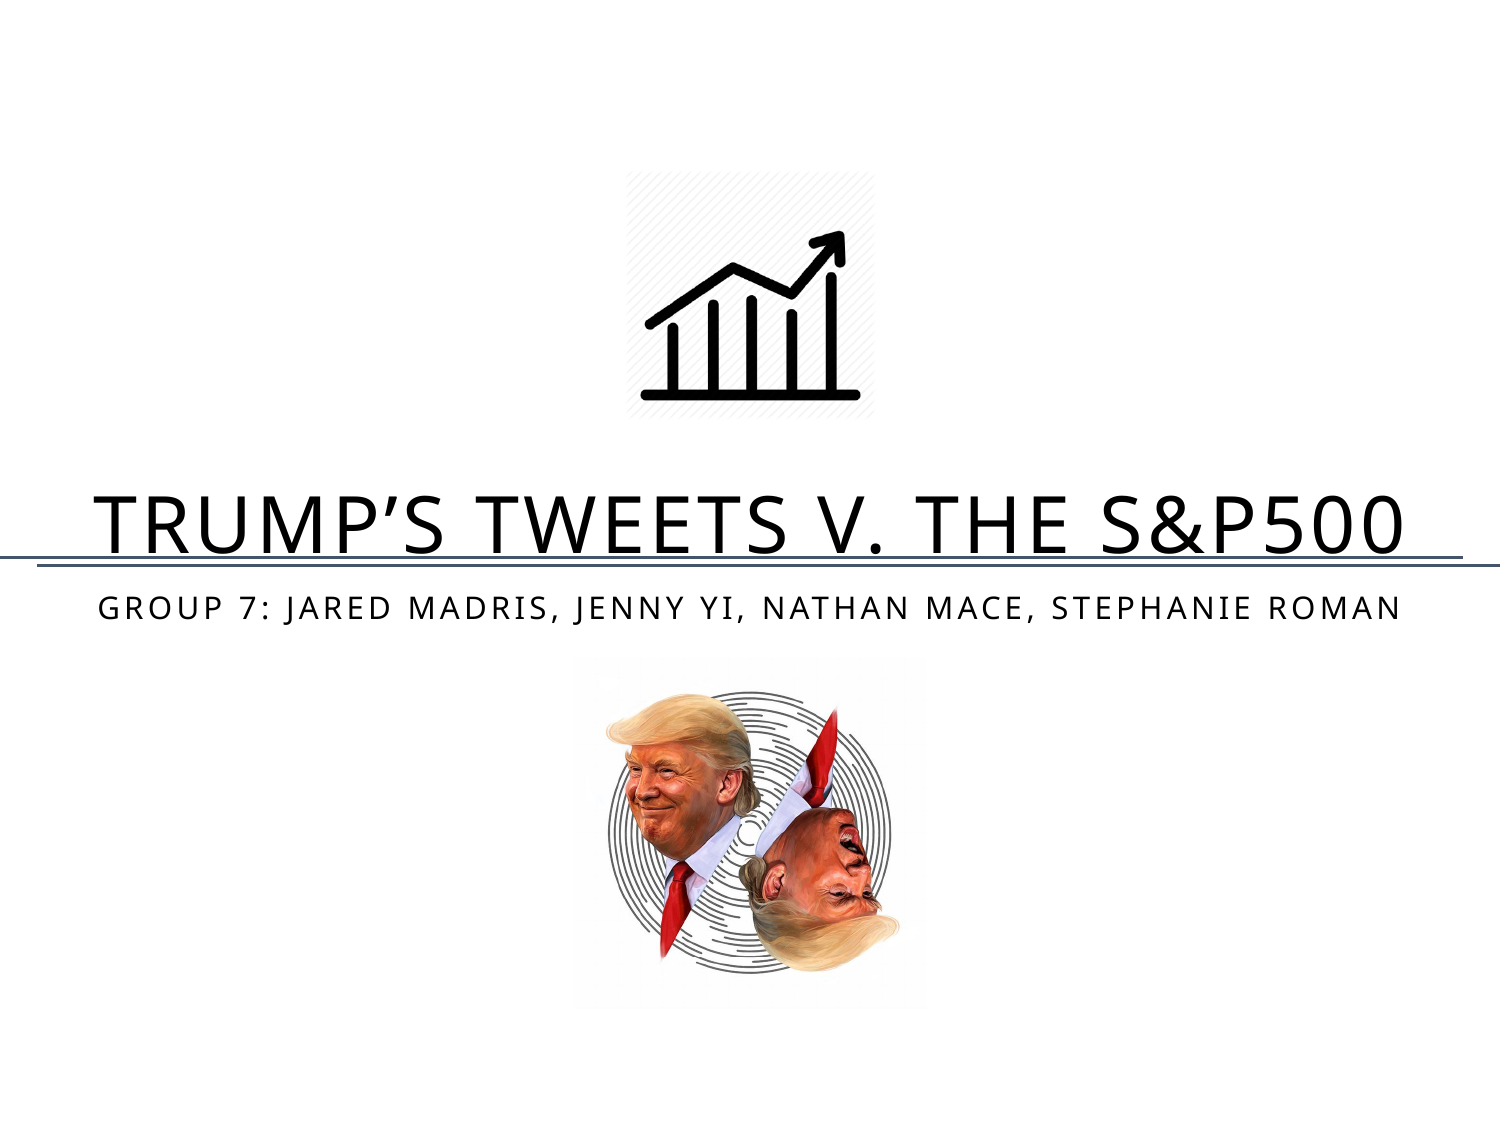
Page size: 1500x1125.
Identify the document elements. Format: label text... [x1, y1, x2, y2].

picture [574, 657, 926, 1009]
subtitle Trump’s tweets v. the S&P500 Group 7: Jared Madris, jenny yi, Nathan Mace, Stephanie ROman [0, 419, 1500, 564]
subtitle Trump’s tweets v. the S&P500 Group 7: Jared Madris, jenny yi, Nathan Mace, Stephanie ROman [0, 564, 1500, 636]
picture [624, 168, 876, 420]
